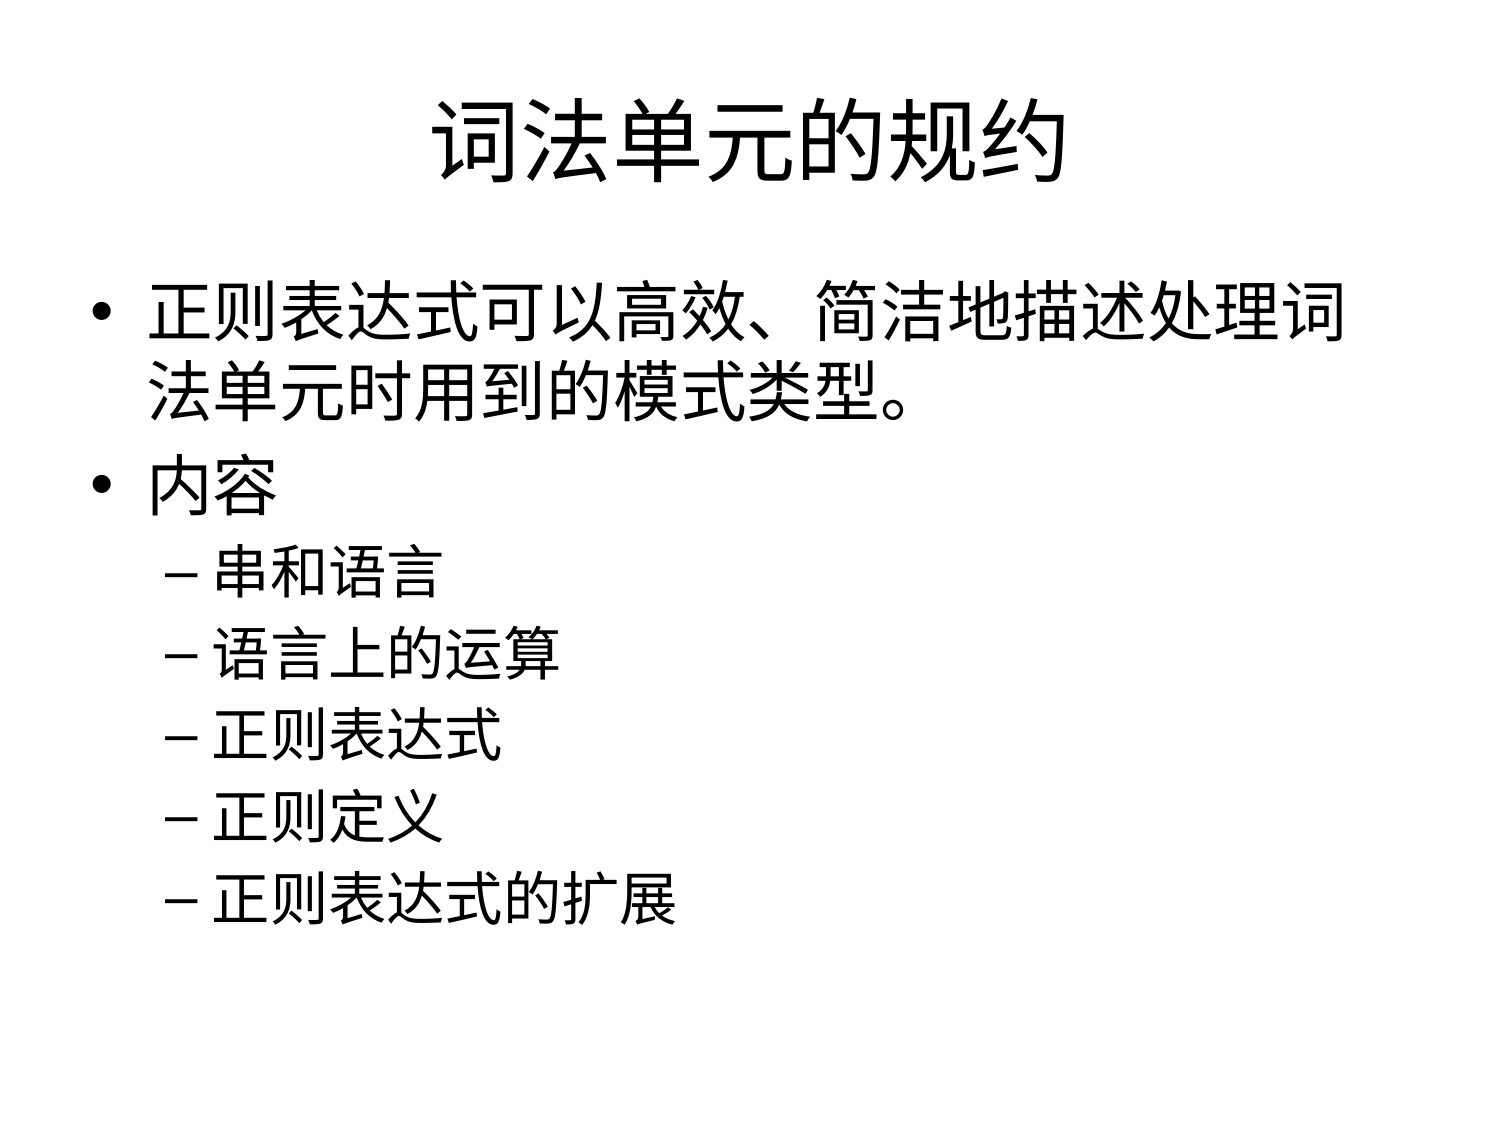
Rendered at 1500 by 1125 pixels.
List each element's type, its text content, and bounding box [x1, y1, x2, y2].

list 正则表达式可以高效、简洁地描述处理词法单元时用到的模式类型。 内容 串和语言 语言上的运算 正则表达式 正则定义 正则表达式的扩展 [75, 262, 1425, 1005]
title 词法单元的规约 [75, 45, 1425, 233]
